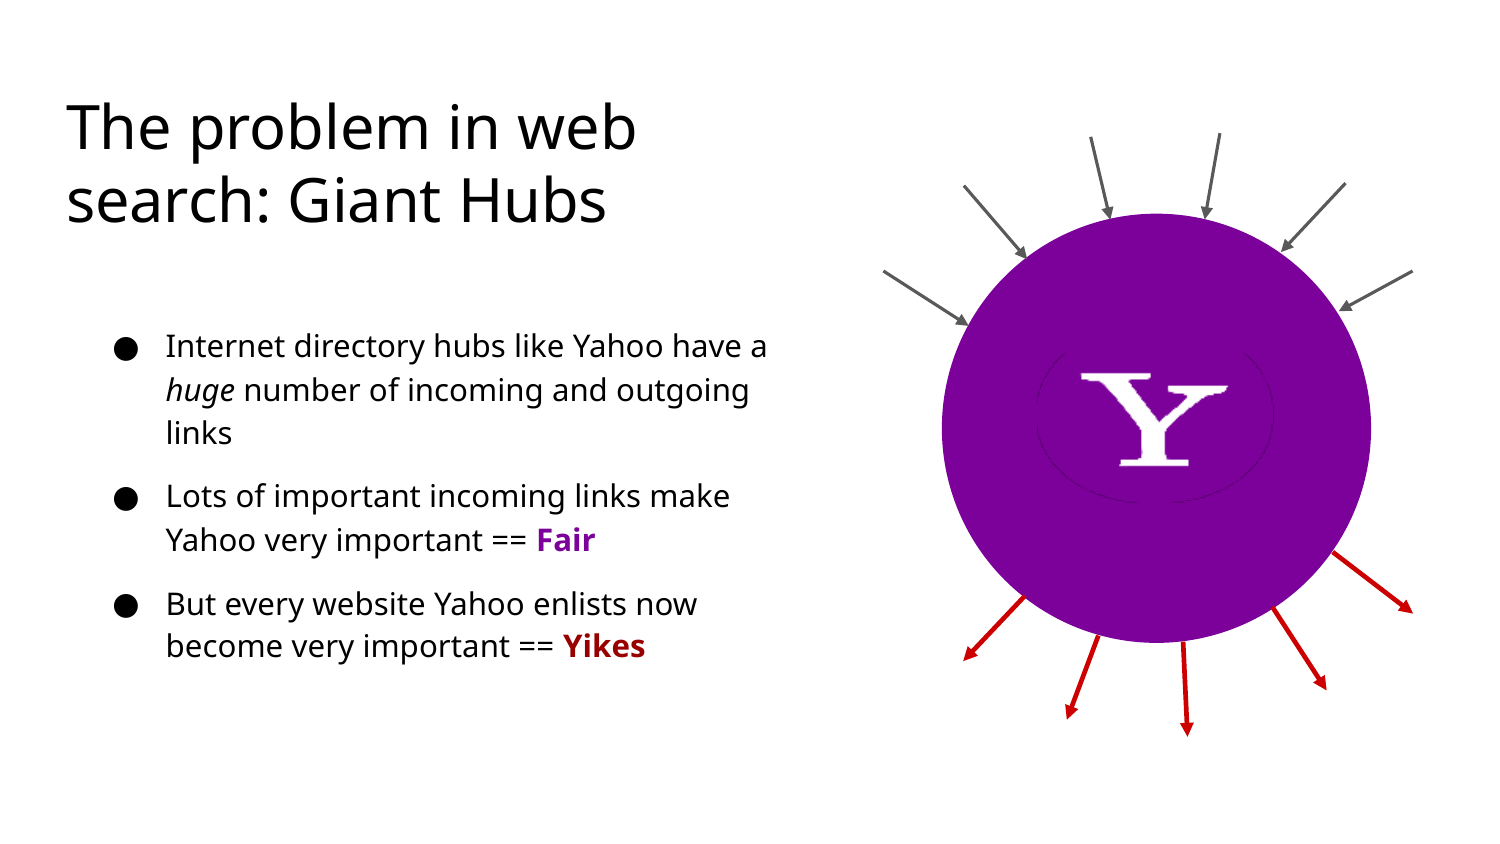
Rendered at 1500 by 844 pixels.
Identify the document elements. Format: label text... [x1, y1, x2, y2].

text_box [1338, 270, 1413, 312]
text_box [1332, 551, 1414, 614]
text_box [883, 270, 969, 327]
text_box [1066, 635, 1099, 720]
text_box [962, 595, 1026, 662]
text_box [1280, 182, 1346, 253]
text_box The problem in web search: Giant Hubs [51, 72, 661, 272]
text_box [1272, 606, 1327, 691]
text_box [941, 213, 1372, 643]
text_box Internet directory hubs like Yahoo have a huge number of incoming and outgoing links Lots of important incoming links make Yahoo very important == Fair But every website Yahoo enlists now become very important == Yikes [75, 306, 806, 680]
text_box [1090, 136, 1111, 220]
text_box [963, 185, 1028, 260]
picture [1036, 353, 1277, 504]
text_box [1204, 132, 1221, 220]
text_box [1182, 641, 1188, 738]
